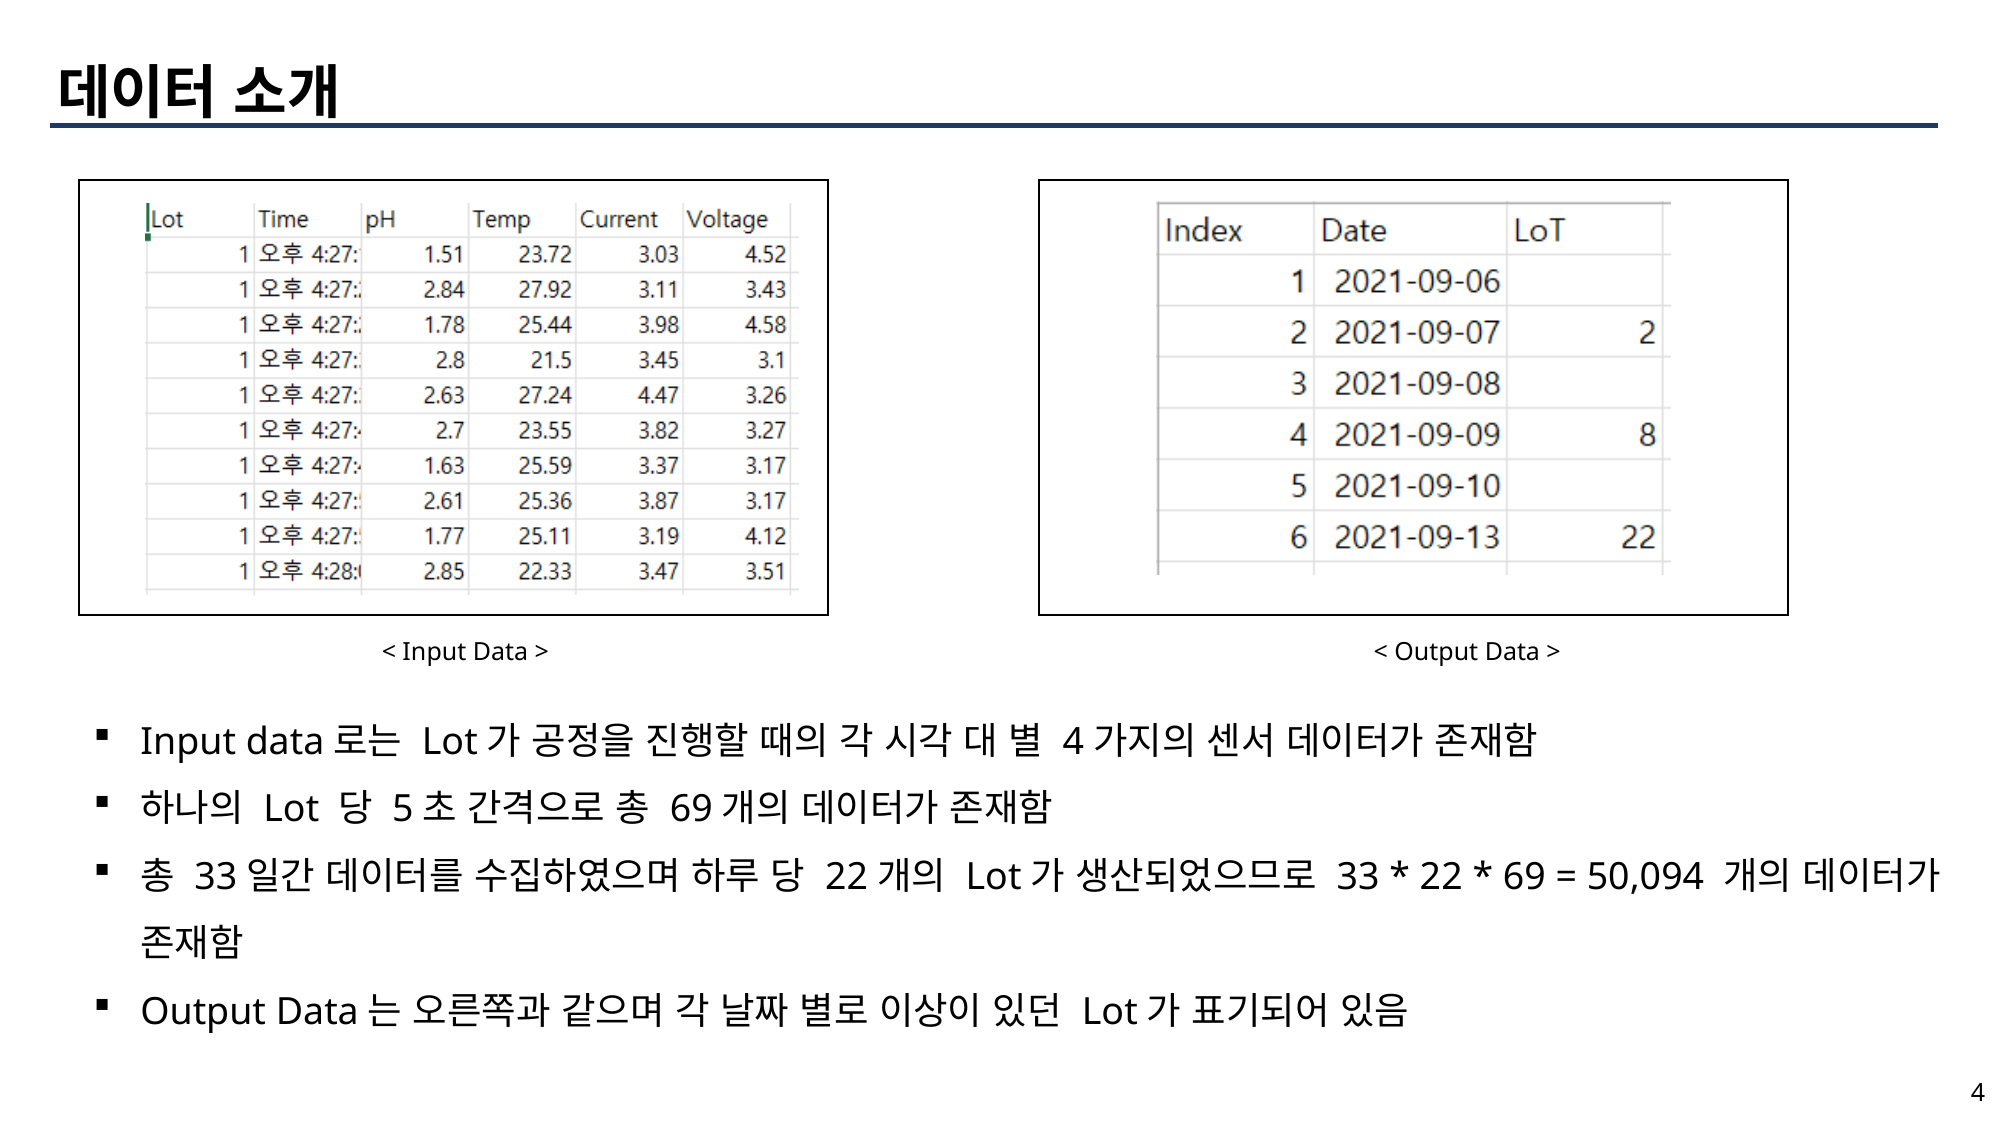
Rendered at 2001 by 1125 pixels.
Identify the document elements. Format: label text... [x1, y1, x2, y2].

text_box 데이터 소개 [42, 47, 1375, 133]
picture [1156, 201, 1671, 576]
text_box [78, 179, 829, 616]
slide_number 4 [1550, 1064, 2000, 1124]
text_box < Output Data > [1358, 628, 1741, 673]
text_box [1038, 179, 1789, 616]
picture [145, 203, 799, 595]
text_box < Input Data > [367, 628, 750, 673]
text_box Input data로는 Lot가 공정을 진행할 때의 각 시각 대 별 4가지의 센서 데이터가 존재함 하나의 Lot 당 5초 간격으로 총 69개의 데이터가 존재함 총 33일간 데이터를 수집하였으며 하루 당 22개의 Lot가 생산되었으므로 33 * 22 * 69 = 50,094 개의 데이터가 존재함 Output Data는 오른쪽과 같으며 각 날짜 별로 이상이 있던 Lot가 표기되어 있음 [78, 687, 1957, 1040]
